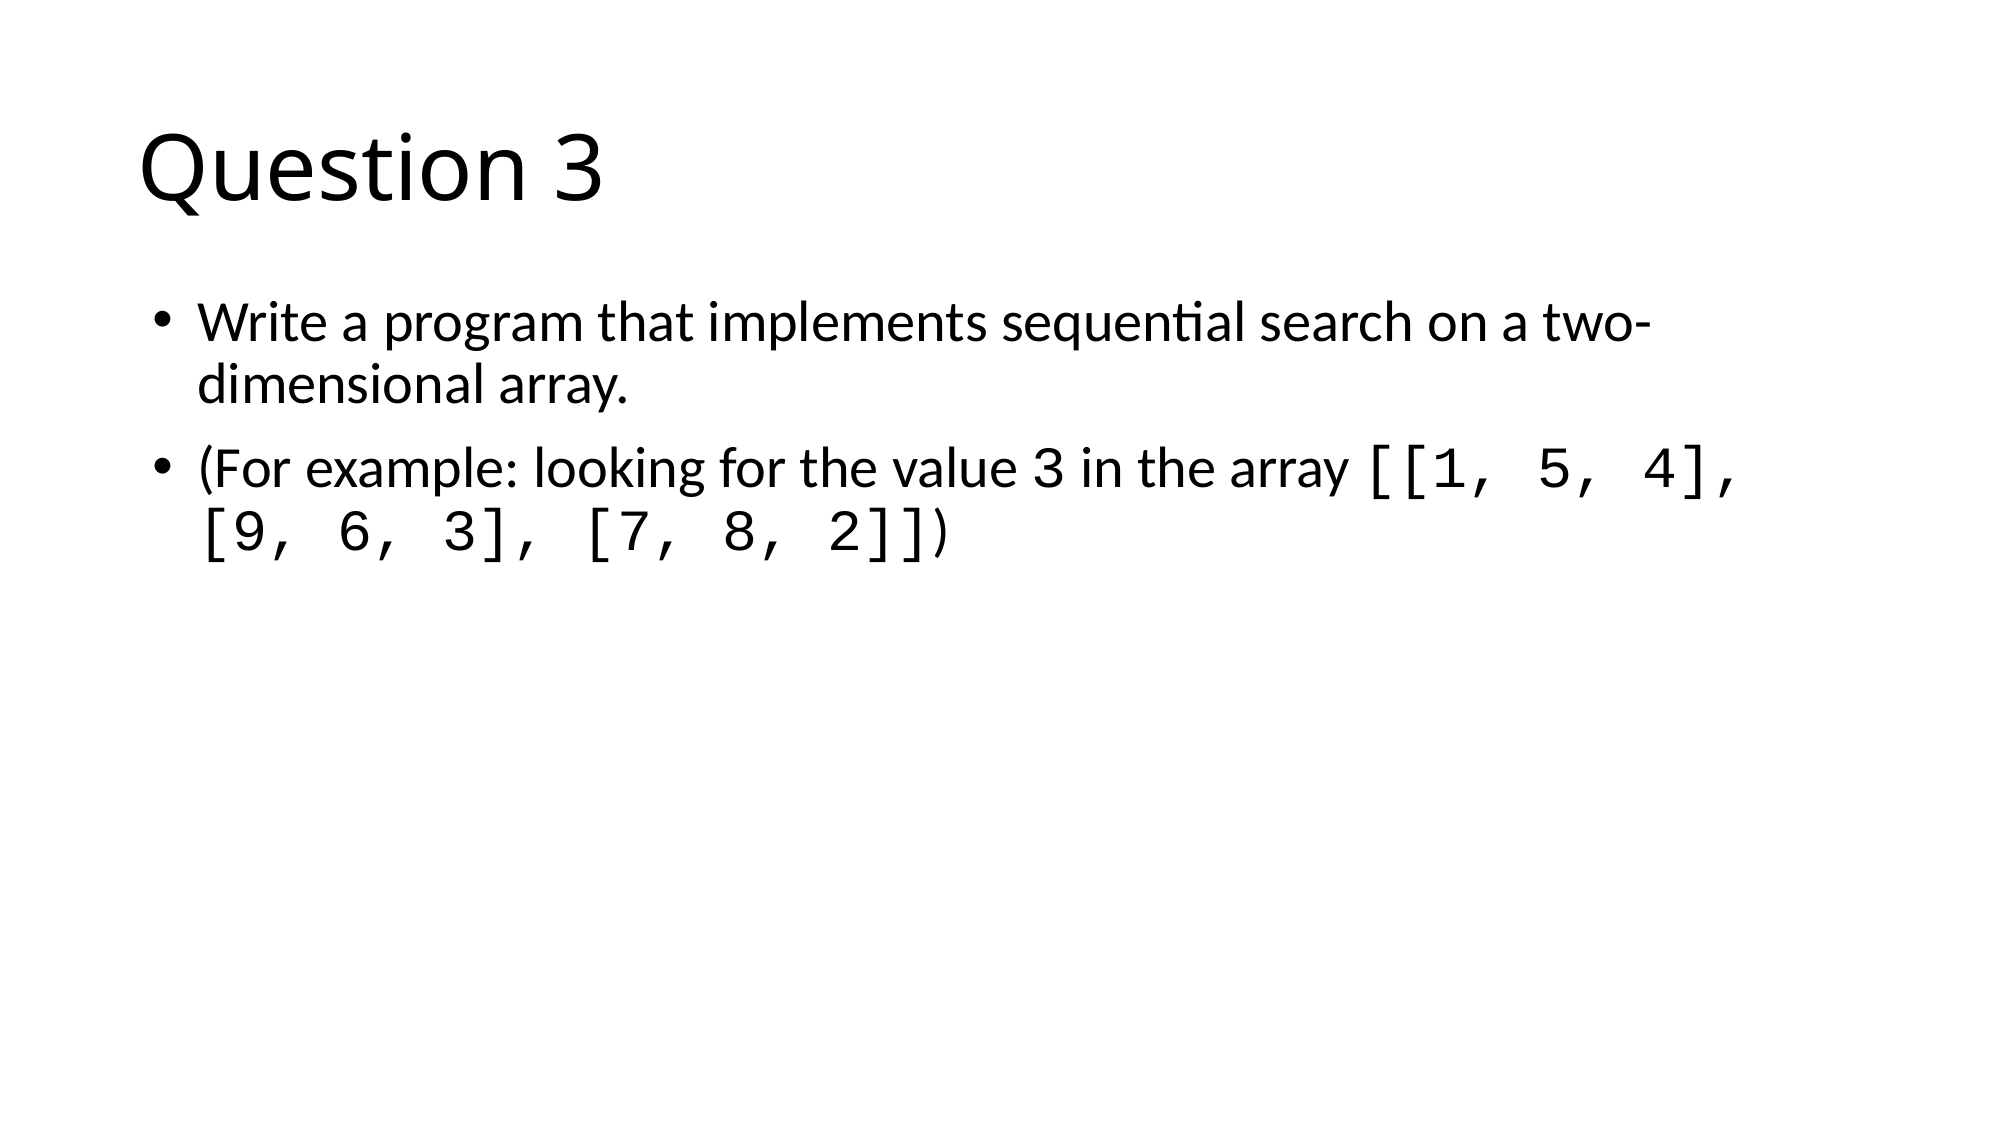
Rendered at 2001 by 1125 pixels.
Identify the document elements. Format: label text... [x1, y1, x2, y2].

list Write a program that implements sequential search on a two-dimensional array. (For example: looking for the value 3 in the array [[1, 5, 4], [9, 6, 3], [7, 8, 2]]) [137, 283, 1863, 997]
title Question 3 [137, 3, 1863, 221]
